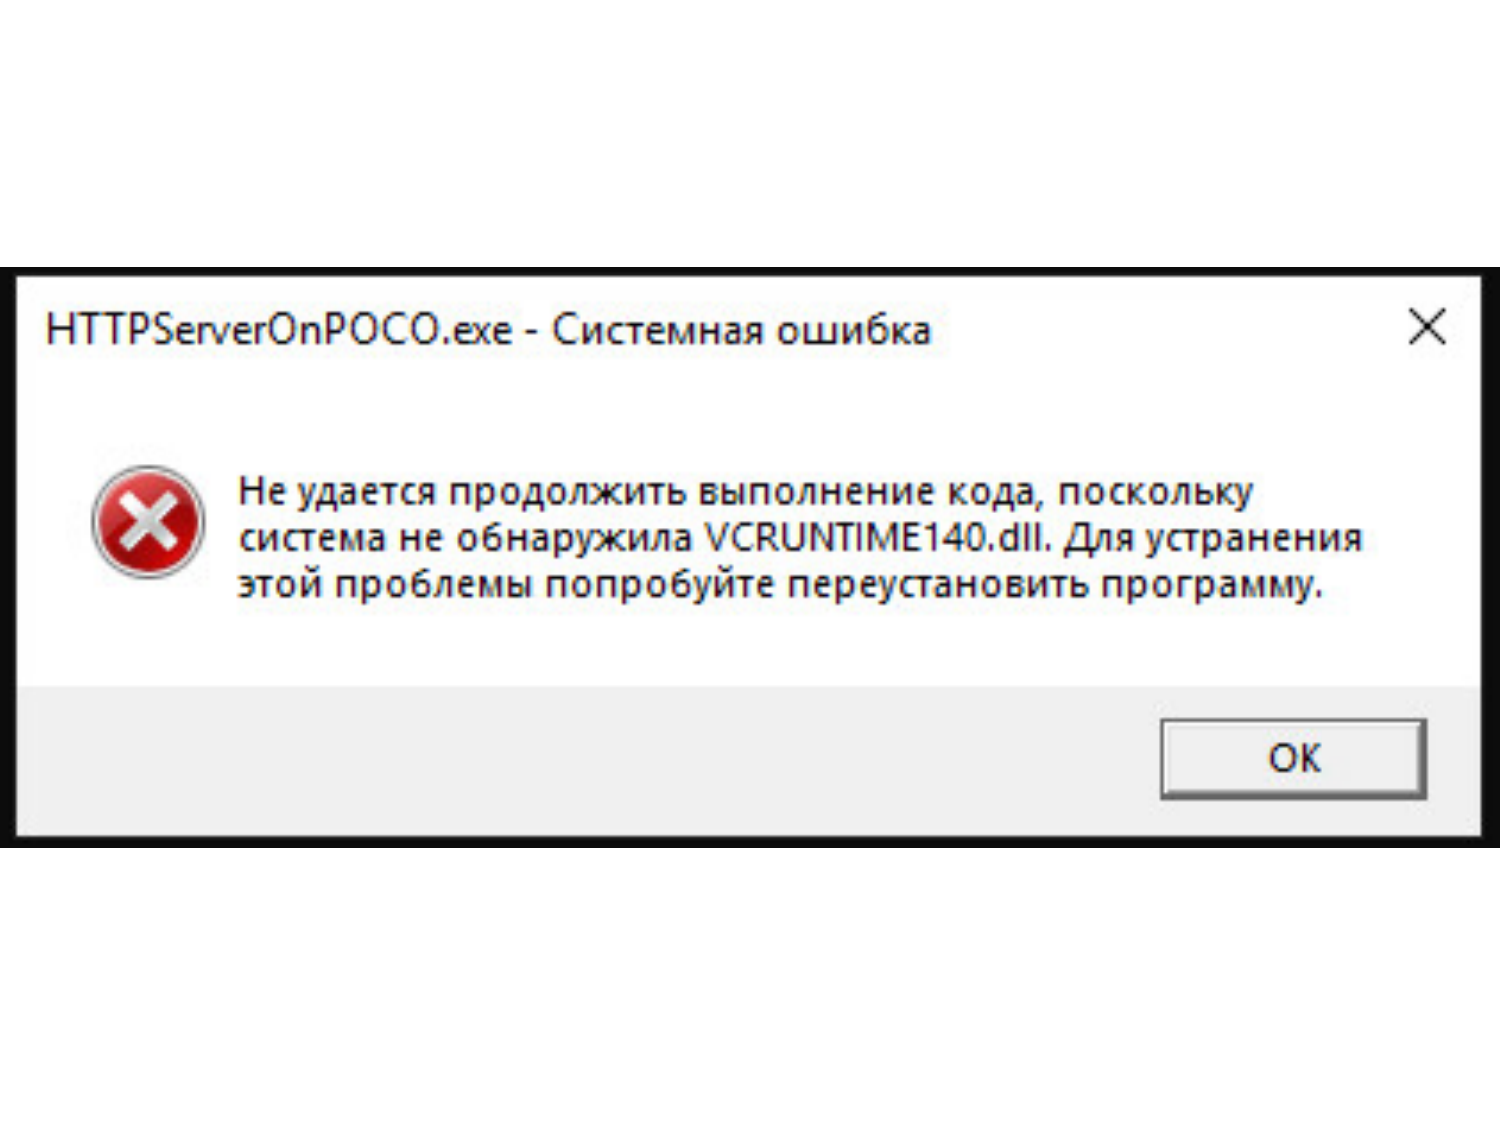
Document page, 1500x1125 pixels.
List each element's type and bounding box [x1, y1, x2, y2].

picture [0, 266, 1500, 849]
